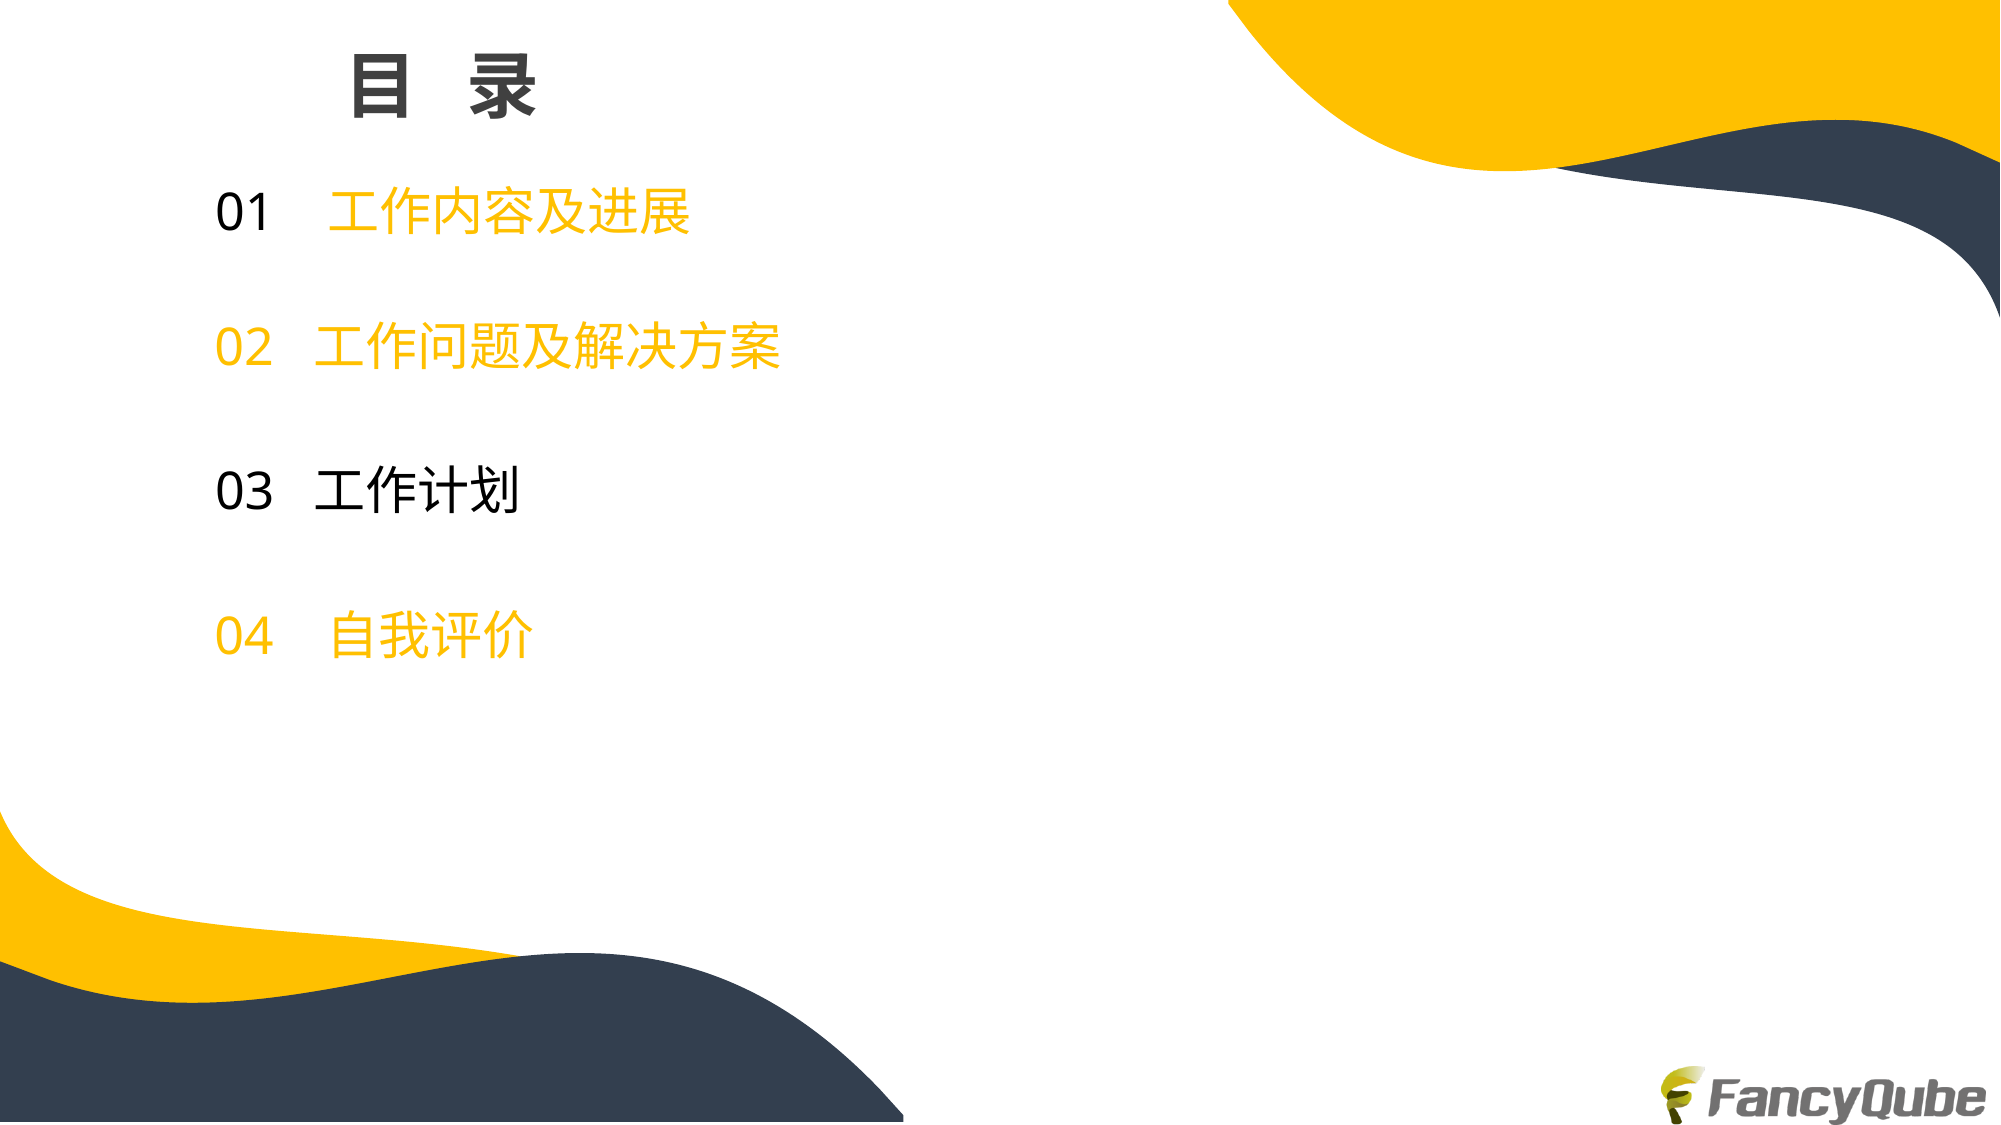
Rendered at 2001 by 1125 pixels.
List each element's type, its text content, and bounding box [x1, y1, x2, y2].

text_box 目 录 [329, 32, 601, 135]
text_box 03 工作计划 [200, 450, 932, 590]
text_box 01 工作内容及进展 [200, 171, 982, 249]
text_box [0, 811, 904, 1122]
picture [1661, 1066, 1986, 1125]
text_box 02 工作问题及解决方案 [199, 305, 1112, 383]
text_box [1228, 0, 2000, 318]
text_box 04 自我评价 [199, 594, 931, 673]
